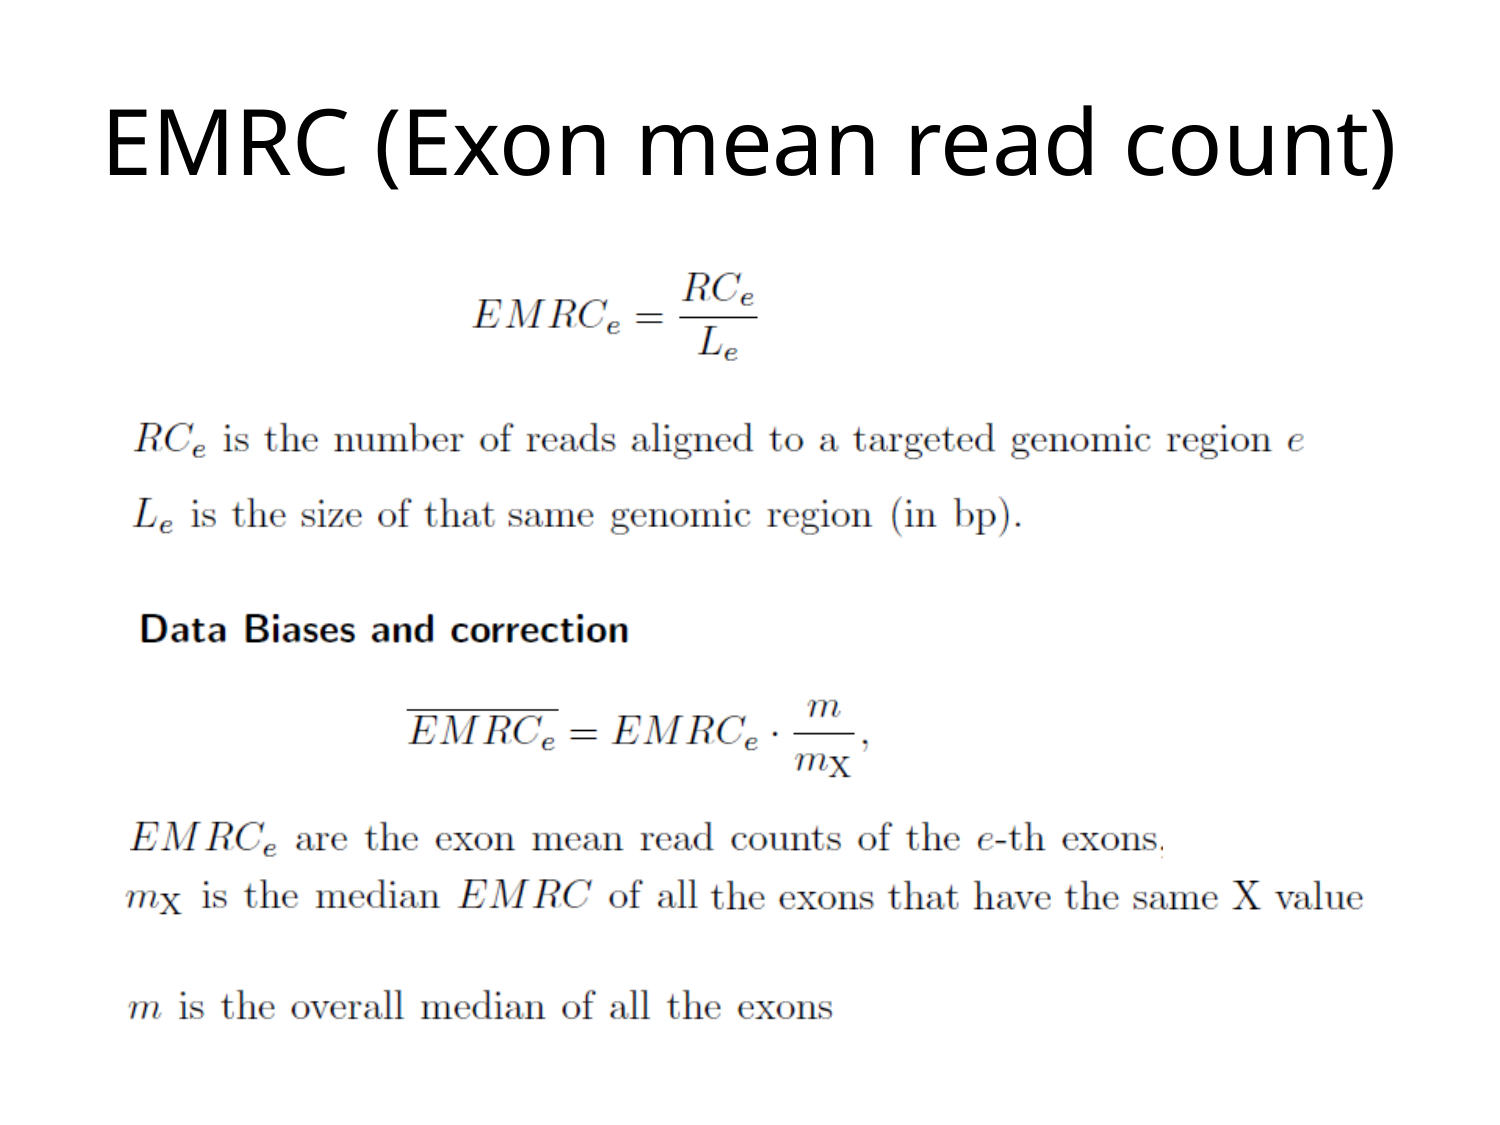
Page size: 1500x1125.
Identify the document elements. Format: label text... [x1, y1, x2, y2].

picture [454, 243, 797, 383]
title EMRC (Exon mean read count) [75, 45, 1425, 233]
picture [123, 585, 1368, 924]
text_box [129, 479, 1032, 543]
picture [123, 987, 836, 1037]
picture [129, 401, 1318, 469]
